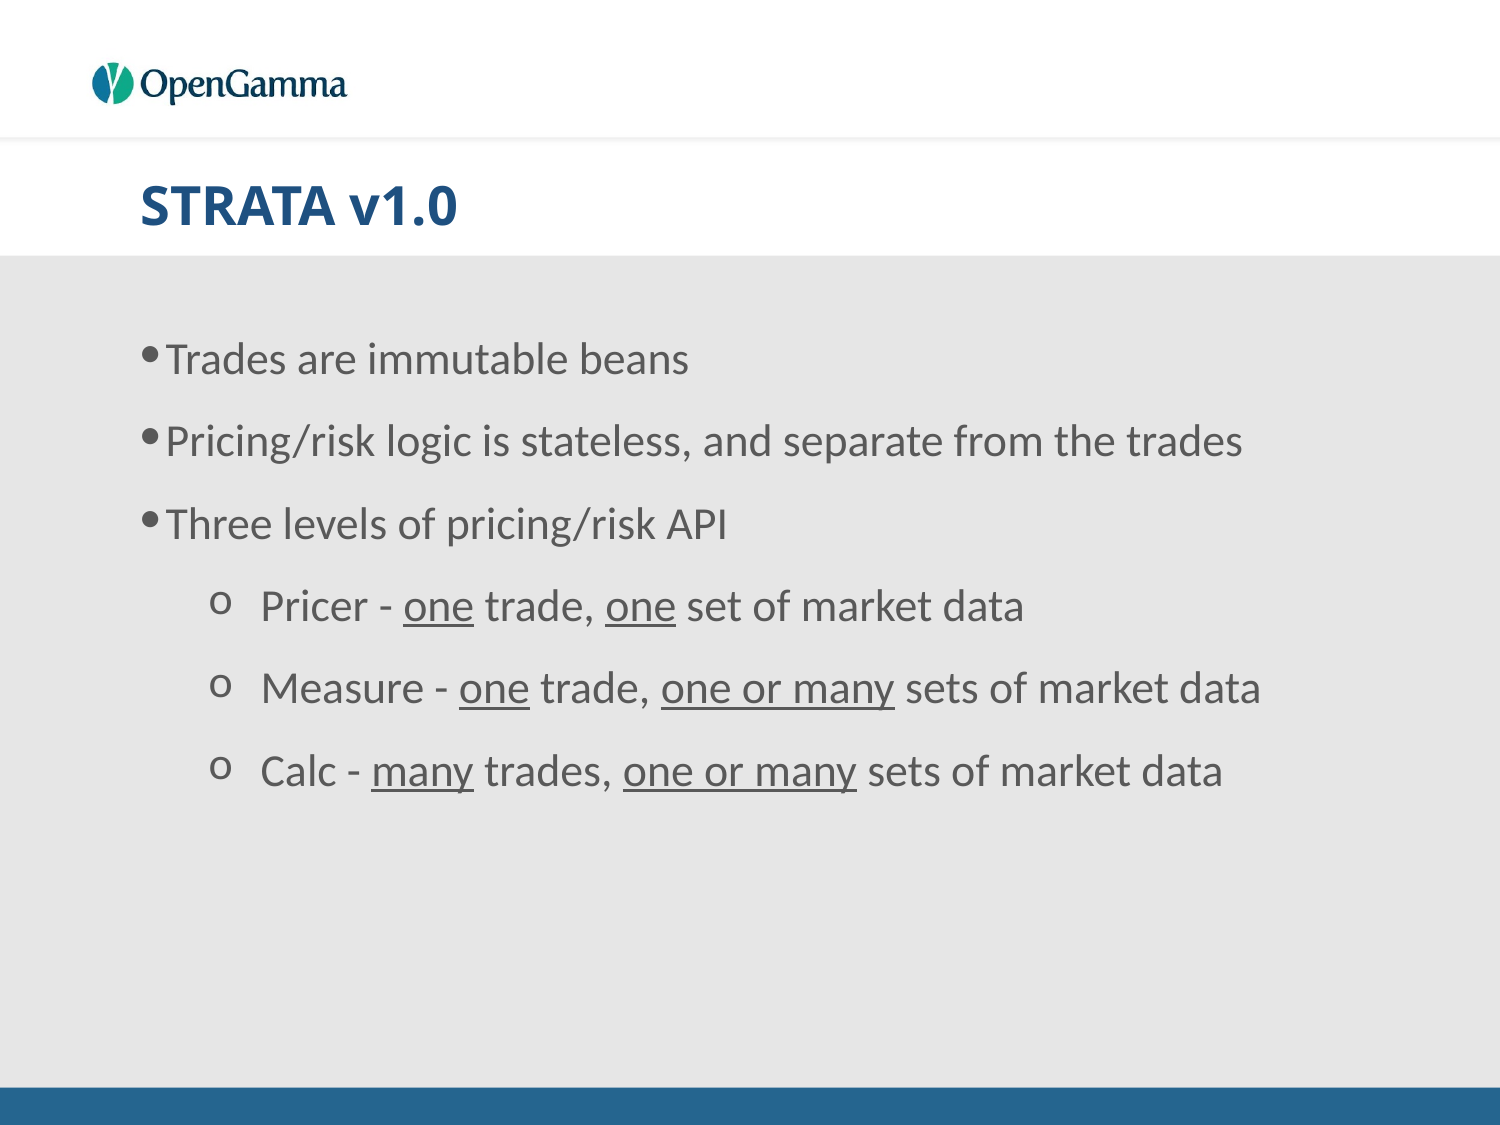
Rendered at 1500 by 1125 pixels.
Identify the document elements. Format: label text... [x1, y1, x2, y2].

picture [0, 0, 1500, 167]
list Trades are immutable beans Pricing/risk logic is stateless, and separate from the trades Three levels of pricing/risk API Pricer - one trade, one set of market data Measure - one trade, one or many sets of market data Calc - many trades, one or many sets of market data [123, 293, 1416, 1061]
title STRATA v1.0 [125, 164, 1414, 239]
